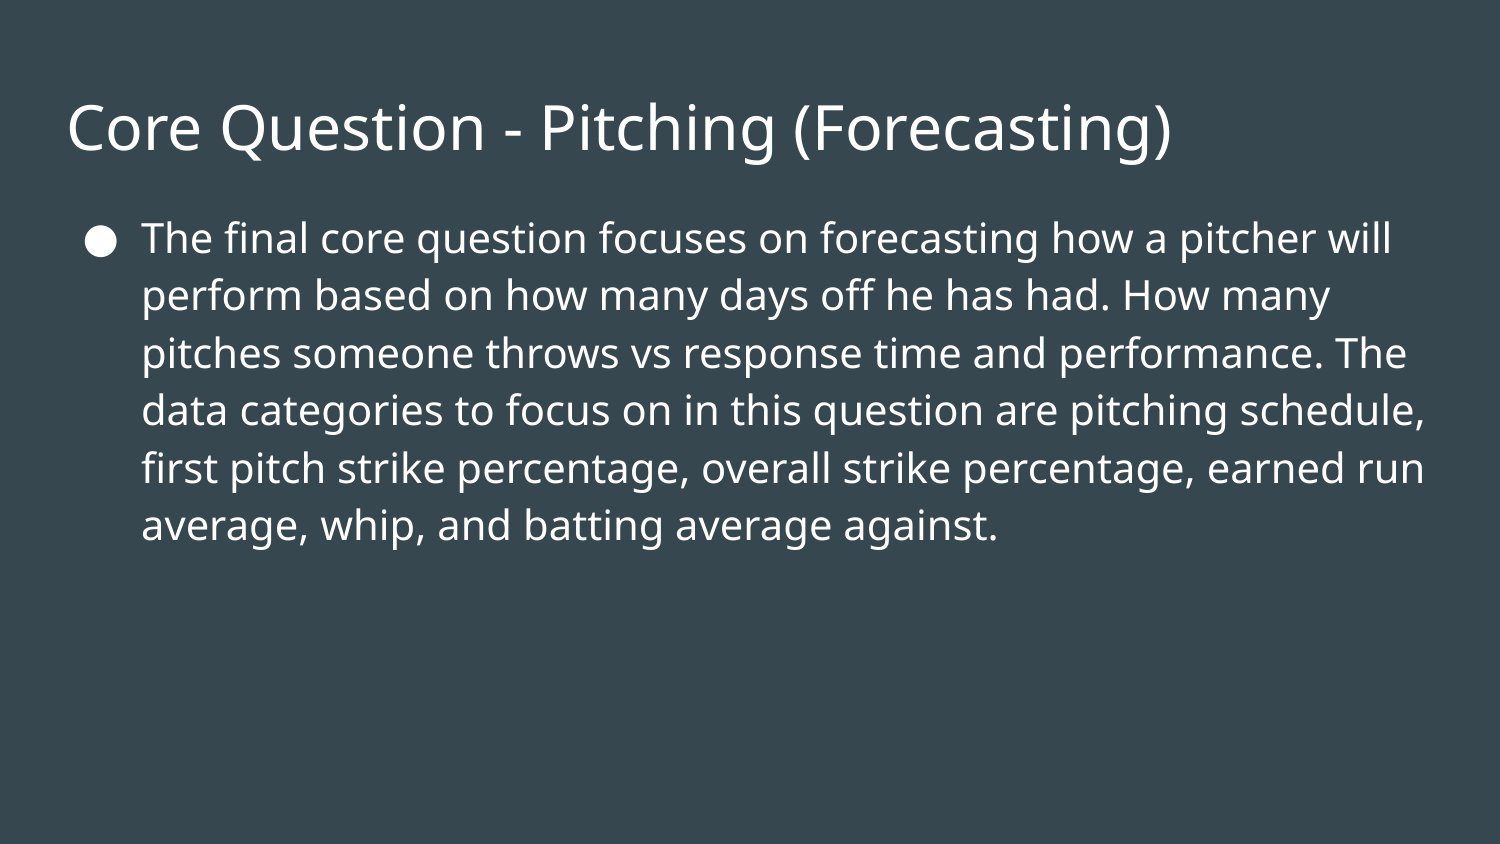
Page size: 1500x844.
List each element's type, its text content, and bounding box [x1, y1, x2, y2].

list The final core question focuses on forecasting how a pitcher will perform based on how many days off he has had. How many pitches someone throws vs response time and performance. The data categories to focus on in this question are pitching schedule, first pitch strike percentage, overall strike percentage, earned run average, whip, and batting average against. [51, 189, 1449, 750]
title Core Question - Pitching (Forecasting) [51, 72, 1449, 167]
